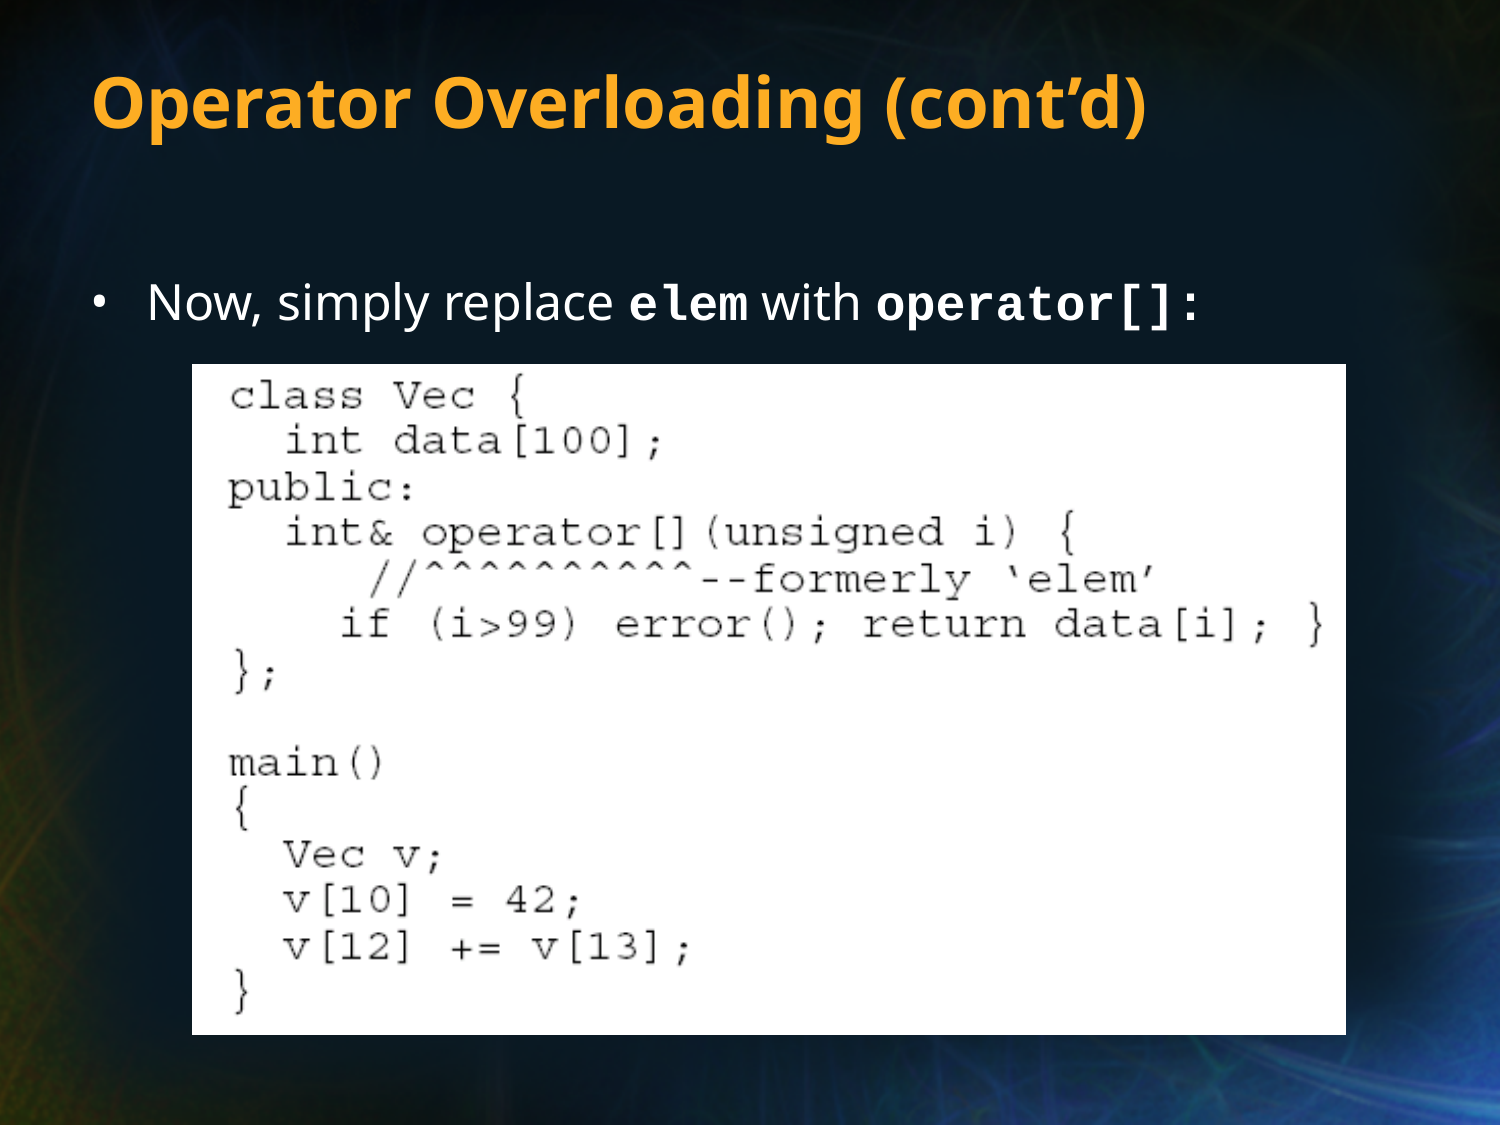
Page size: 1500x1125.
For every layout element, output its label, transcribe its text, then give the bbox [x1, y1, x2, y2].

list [192, 363, 1346, 1035]
list Now, simply replace elem with operator[]: [75, 262, 1412, 1005]
picture [0, 0, 1500, 1125]
title Operator Overloading (cont’d) [75, 50, 1425, 238]
